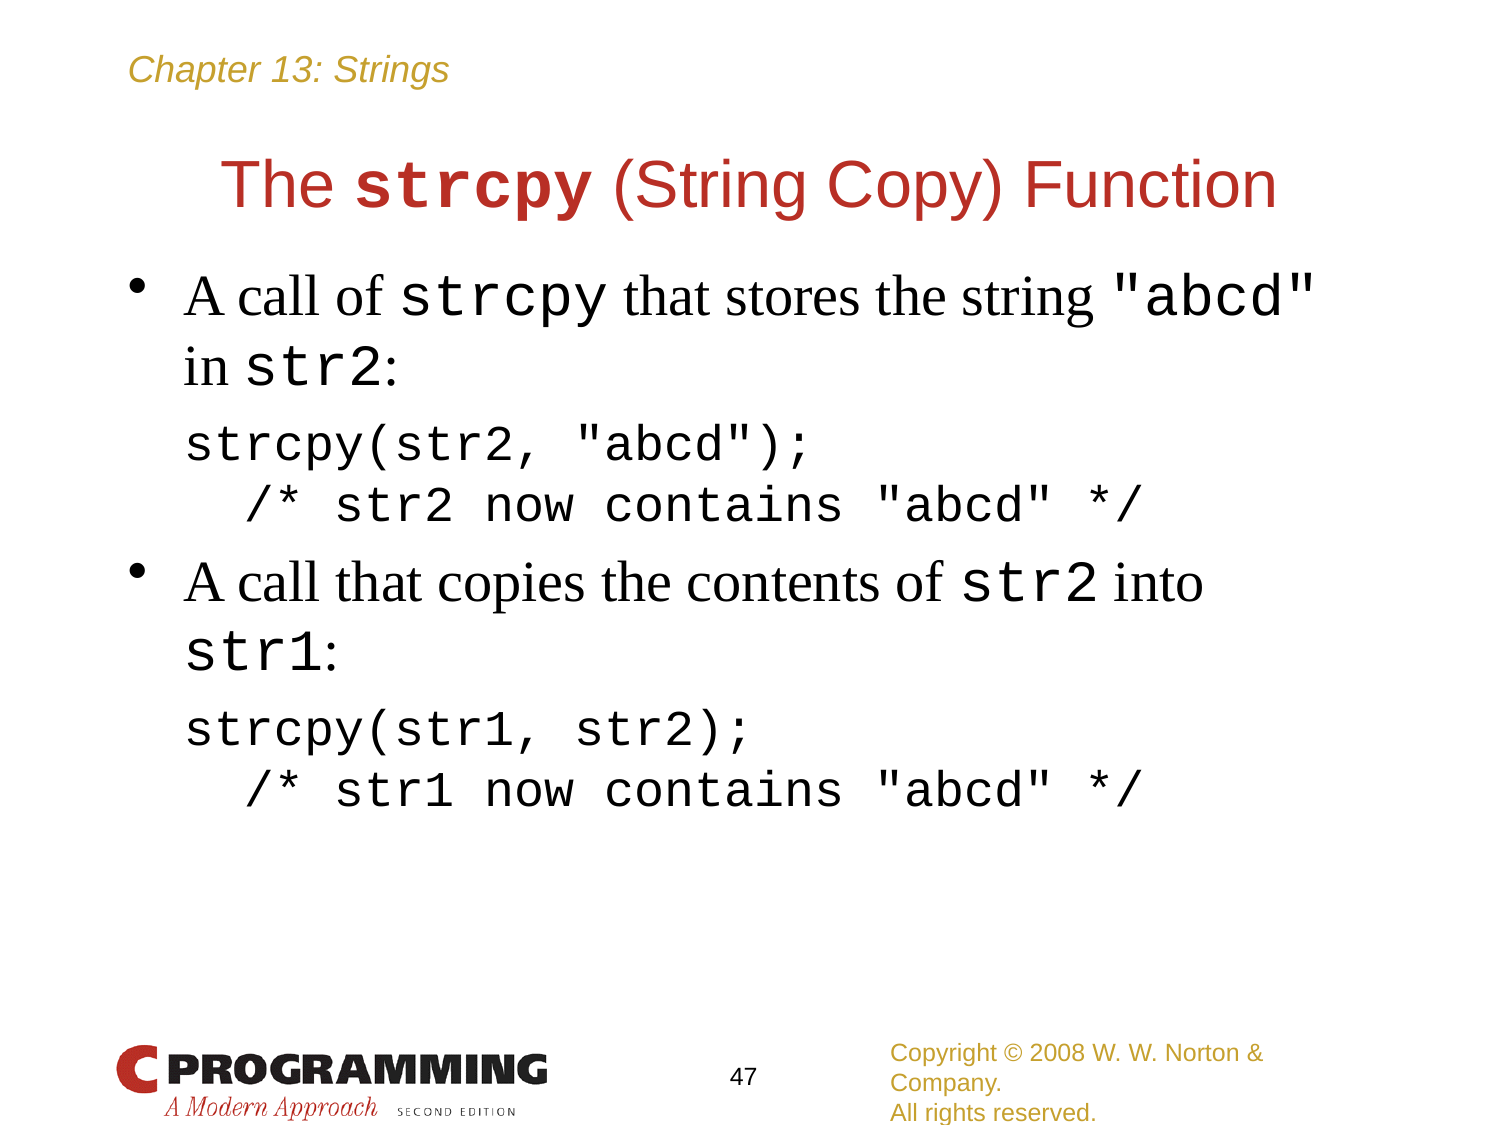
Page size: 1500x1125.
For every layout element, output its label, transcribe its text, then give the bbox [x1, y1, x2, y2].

slide_number 47 [687, 1049, 801, 1101]
title The strcpy (String Copy) Function [112, 125, 1388, 238]
list A call of strcpy that stores the string "abcd" in str2: strcpy(str2, "abcd"); /* str2 now contains "abcd" */ A call that copies the contents of str2 into str1: strcpy(str1, str2); /* str1 now contains "abcd" */ [112, 249, 1388, 1038]
footer Copyright © 2008 W. W. Norton & Company. All rights reserved. [874, 1043, 1388, 1119]
picture [112, 1041, 550, 1123]
